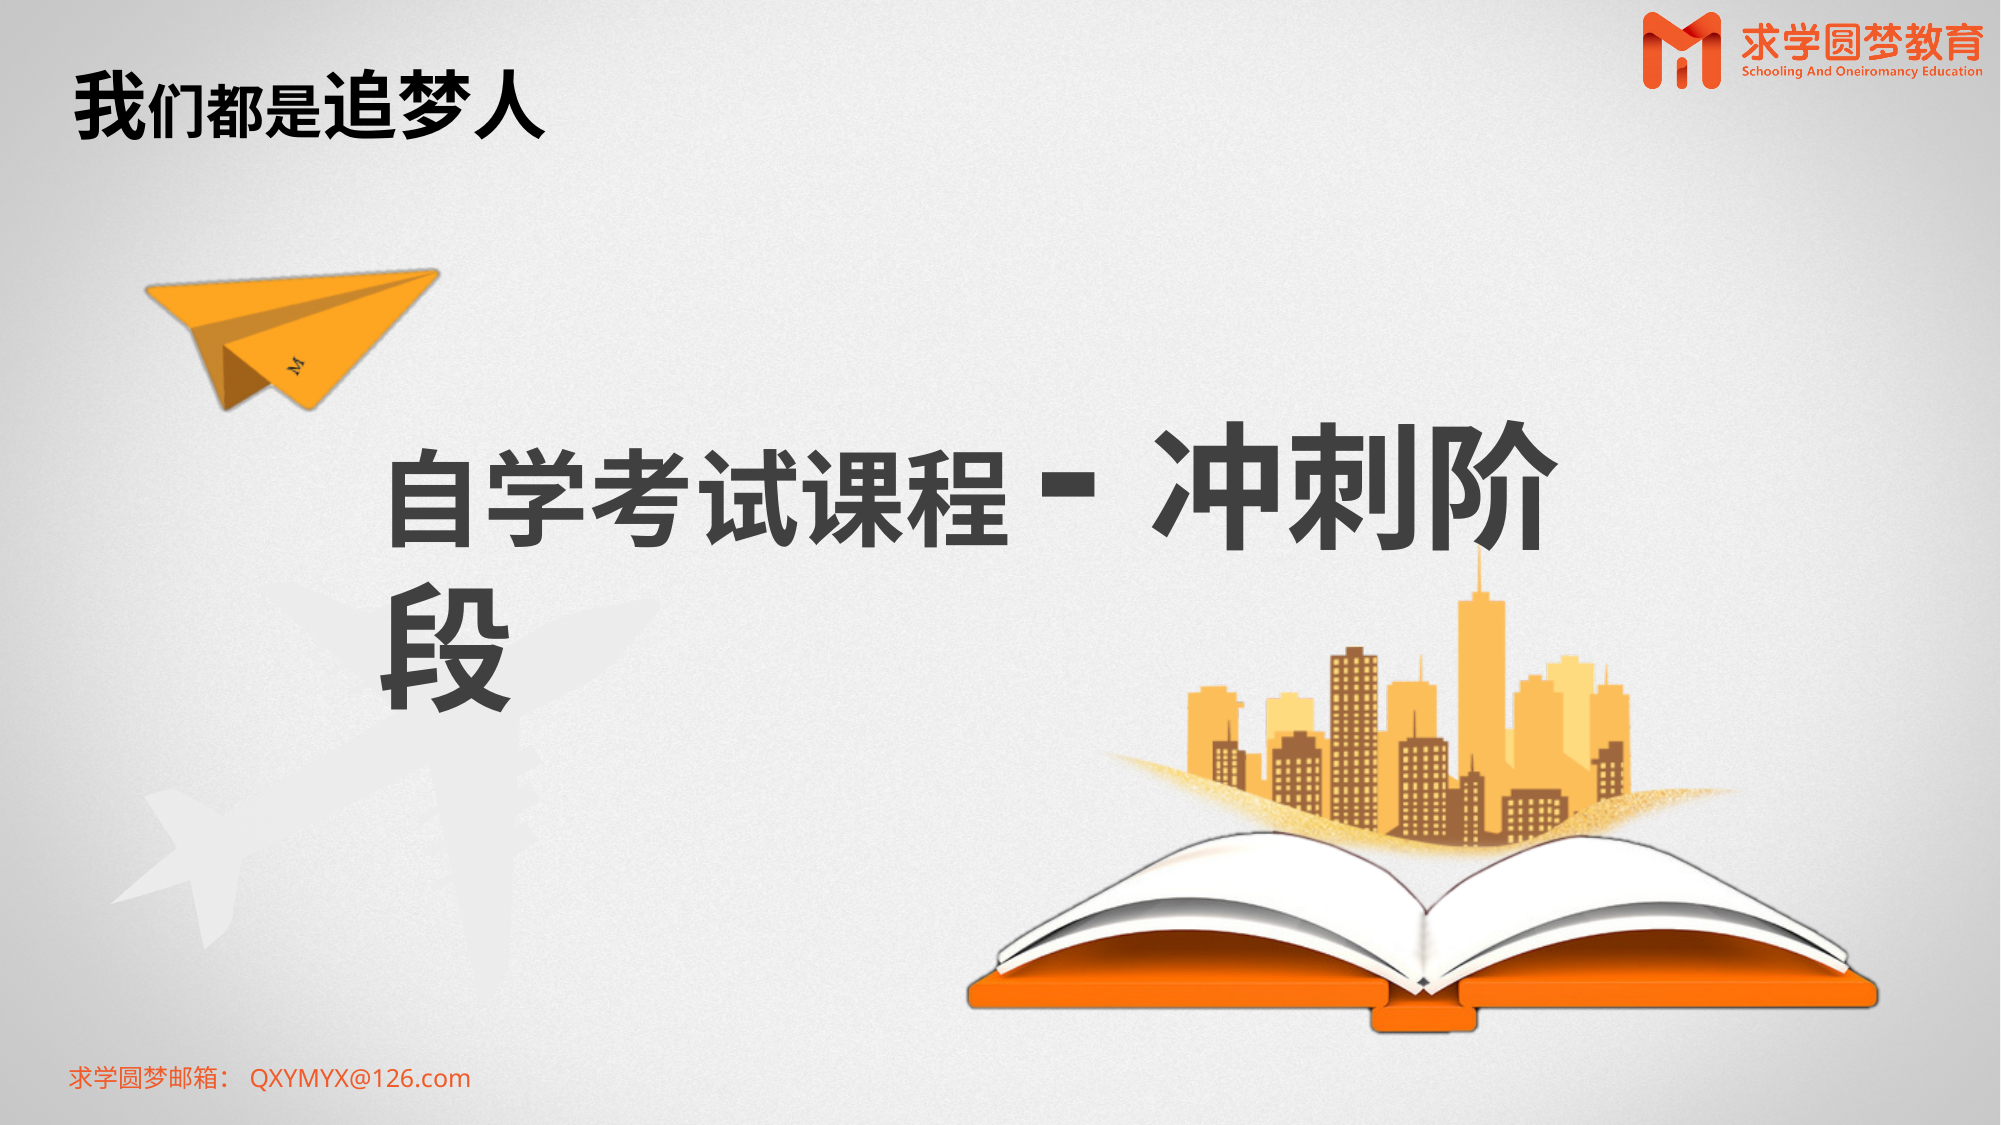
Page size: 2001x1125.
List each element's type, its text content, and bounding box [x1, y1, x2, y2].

text_box 我们都是追梦人 [58, 51, 817, 157]
text_box 自学考试课程-冲刺阶段 [439, 358, 1686, 738]
picture [0, 0, 2001, 1125]
